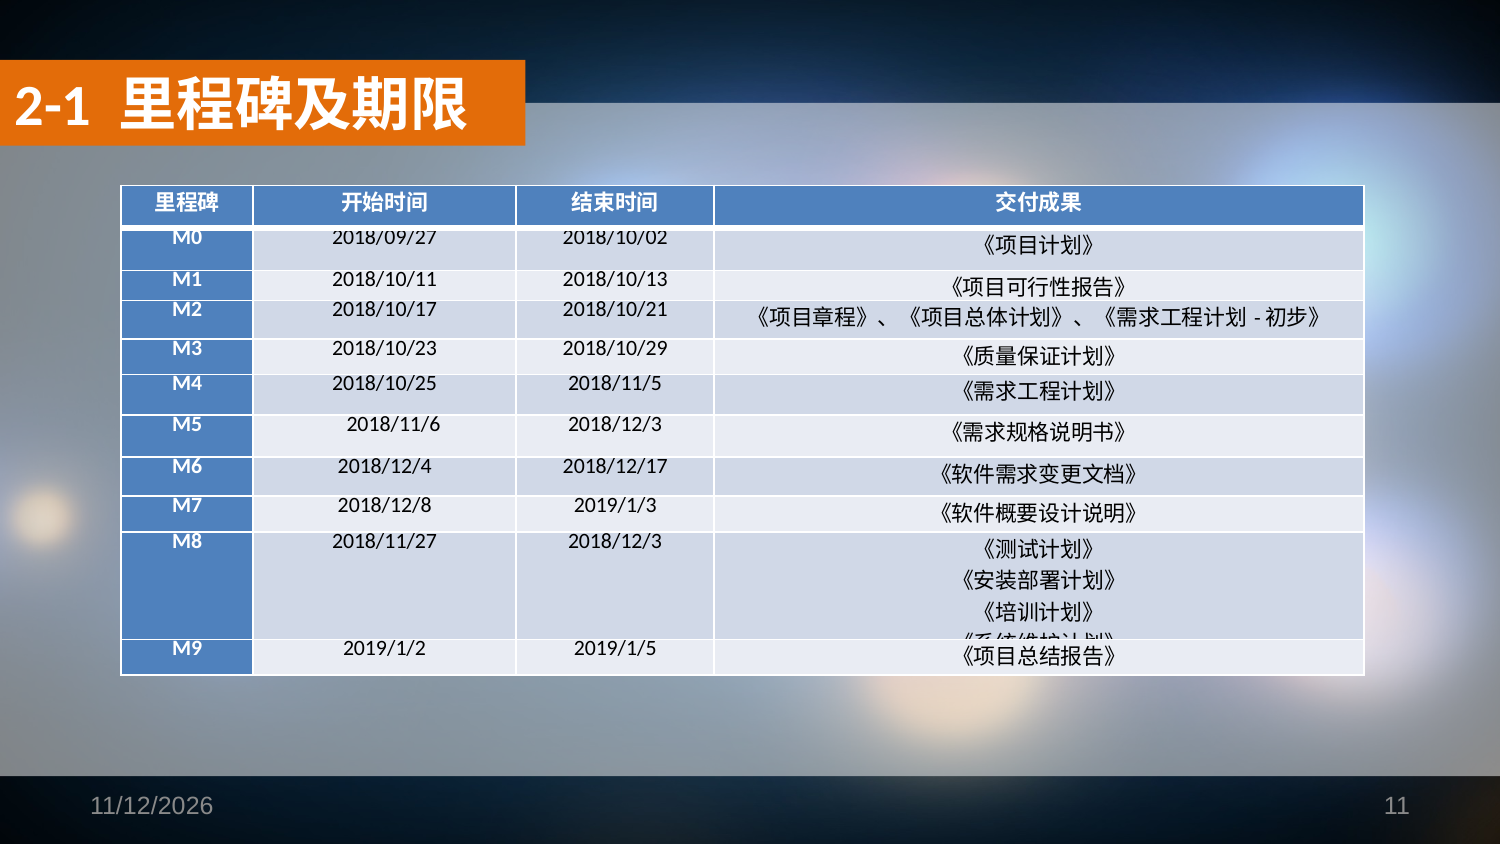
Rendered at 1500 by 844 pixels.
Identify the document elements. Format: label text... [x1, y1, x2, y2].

table_cell M4 [122, 375, 252, 414]
table_cell 2019/1/2 [254, 640, 515, 674]
table_cell 2018/11/6 [254, 416, 515, 456]
table_cell M5 [122, 416, 252, 456]
table_cell 2018/12/3 [517, 416, 713, 456]
table_cell 2018/12/3 [517, 533, 713, 639]
table_cell 2018/10/25 [254, 375, 515, 414]
table_cell 2018/11/27 [254, 533, 515, 639]
table_cell 《测试计划》 《安装部署计划》 《培训计划》 《系统维护计划》 [715, 533, 1363, 639]
table_cell 2019/1/5 [517, 640, 713, 674]
table_header 交付成果 [715, 186, 1363, 225]
picture [0, 777, 1500, 844]
table_cell 2018/10/11 [254, 271, 515, 300]
table_cell M9 [122, 640, 252, 674]
table_cell M1 [122, 271, 252, 300]
table_cell 《软件概要设计说明》 [715, 497, 1363, 531]
table_cell M6 [122, 458, 252, 495]
table_cell 《项目计划》 [715, 231, 1363, 270]
table_cell 2018/10/21 [517, 301, 713, 338]
table_header 里程碑 [122, 186, 252, 225]
text_box [0, 102, 1500, 777]
table_header 结束时间 [517, 186, 713, 225]
table_cell 2018/12/8 [254, 497, 515, 531]
table_cell 《软件需求变更文档》 [715, 458, 1363, 495]
table_cell 《需求规格说明书》 [715, 416, 1363, 456]
table_cell 2018/10/29 [517, 340, 713, 374]
table_cell 2018/10/13 [517, 271, 713, 300]
table_cell 2018/10/17 [254, 301, 515, 338]
table_cell 《项目总结报告》 [715, 640, 1363, 674]
table_cell M7 [122, 497, 252, 531]
table_cell 2018/12/4 [254, 458, 515, 495]
table_cell M8 [122, 533, 252, 639]
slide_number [74, 781, 426, 828]
table_header 开始时间 [254, 186, 515, 225]
slide_number 11 [1074, 781, 1426, 828]
text_box 2-1 里程碑及期限 [0, 59, 526, 145]
table_cell 2018/09/27 [254, 231, 515, 270]
table_cell 《需求工程计划》 [715, 375, 1363, 414]
table_cell 2019/1/3 [517, 497, 713, 531]
picture [0, 0, 1500, 102]
table_cell 《质量保证计划》 [715, 340, 1363, 374]
table_cell 2018/10/23 [254, 340, 515, 374]
table_cell M0 [122, 231, 252, 270]
table_cell 2018/12/17 [517, 458, 713, 495]
table_cell M3 [122, 340, 252, 374]
table_cell M2 [122, 301, 252, 338]
table_cell 《项目可行性报告》 [715, 271, 1363, 300]
table_cell 2018/10/02 [517, 231, 713, 270]
table_cell 《项目章程》、《项目总体计划》、《需求工程计划-初步》 [715, 301, 1363, 338]
table_cell 2018/11/5 [517, 375, 713, 414]
